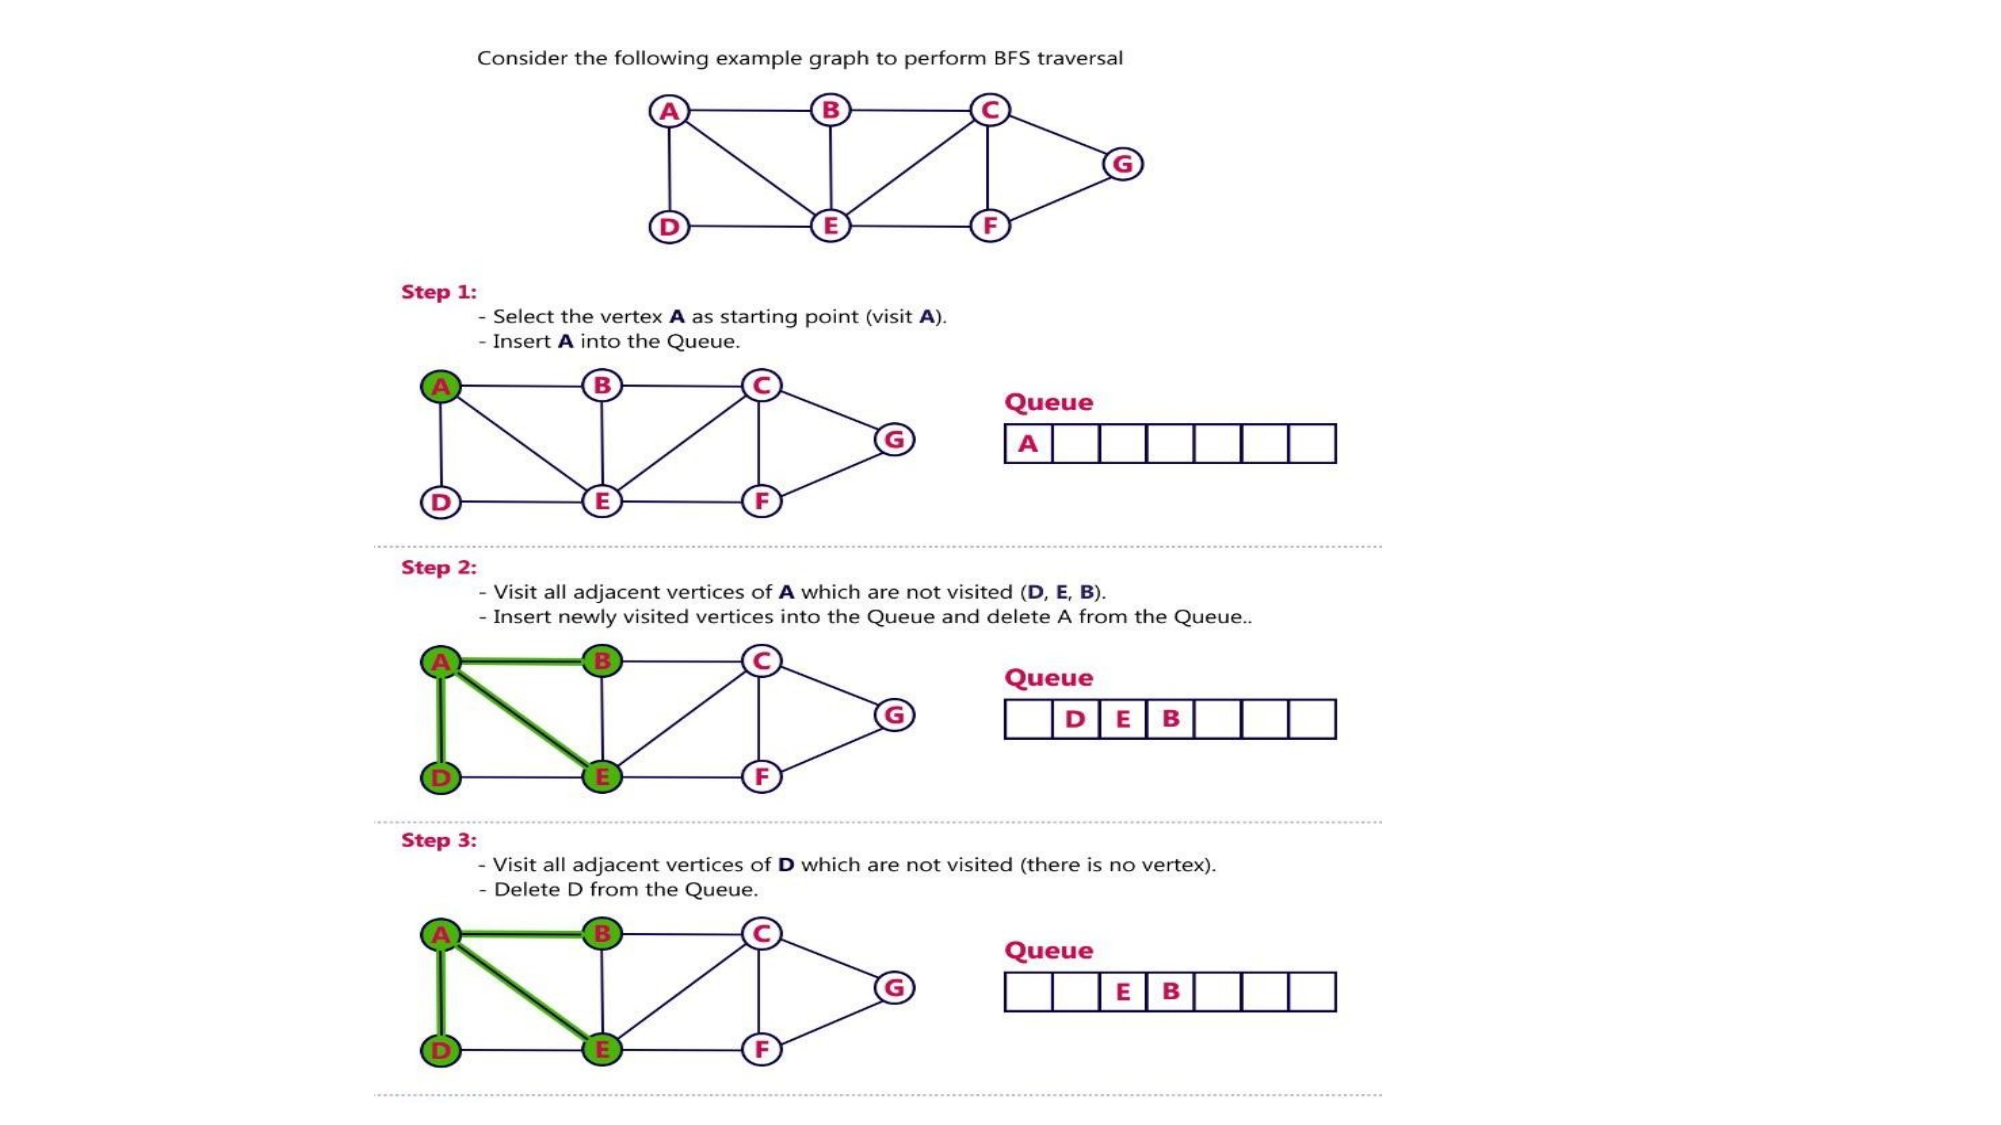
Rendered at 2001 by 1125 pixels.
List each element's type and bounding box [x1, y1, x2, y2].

picture [374, 48, 1383, 1103]
